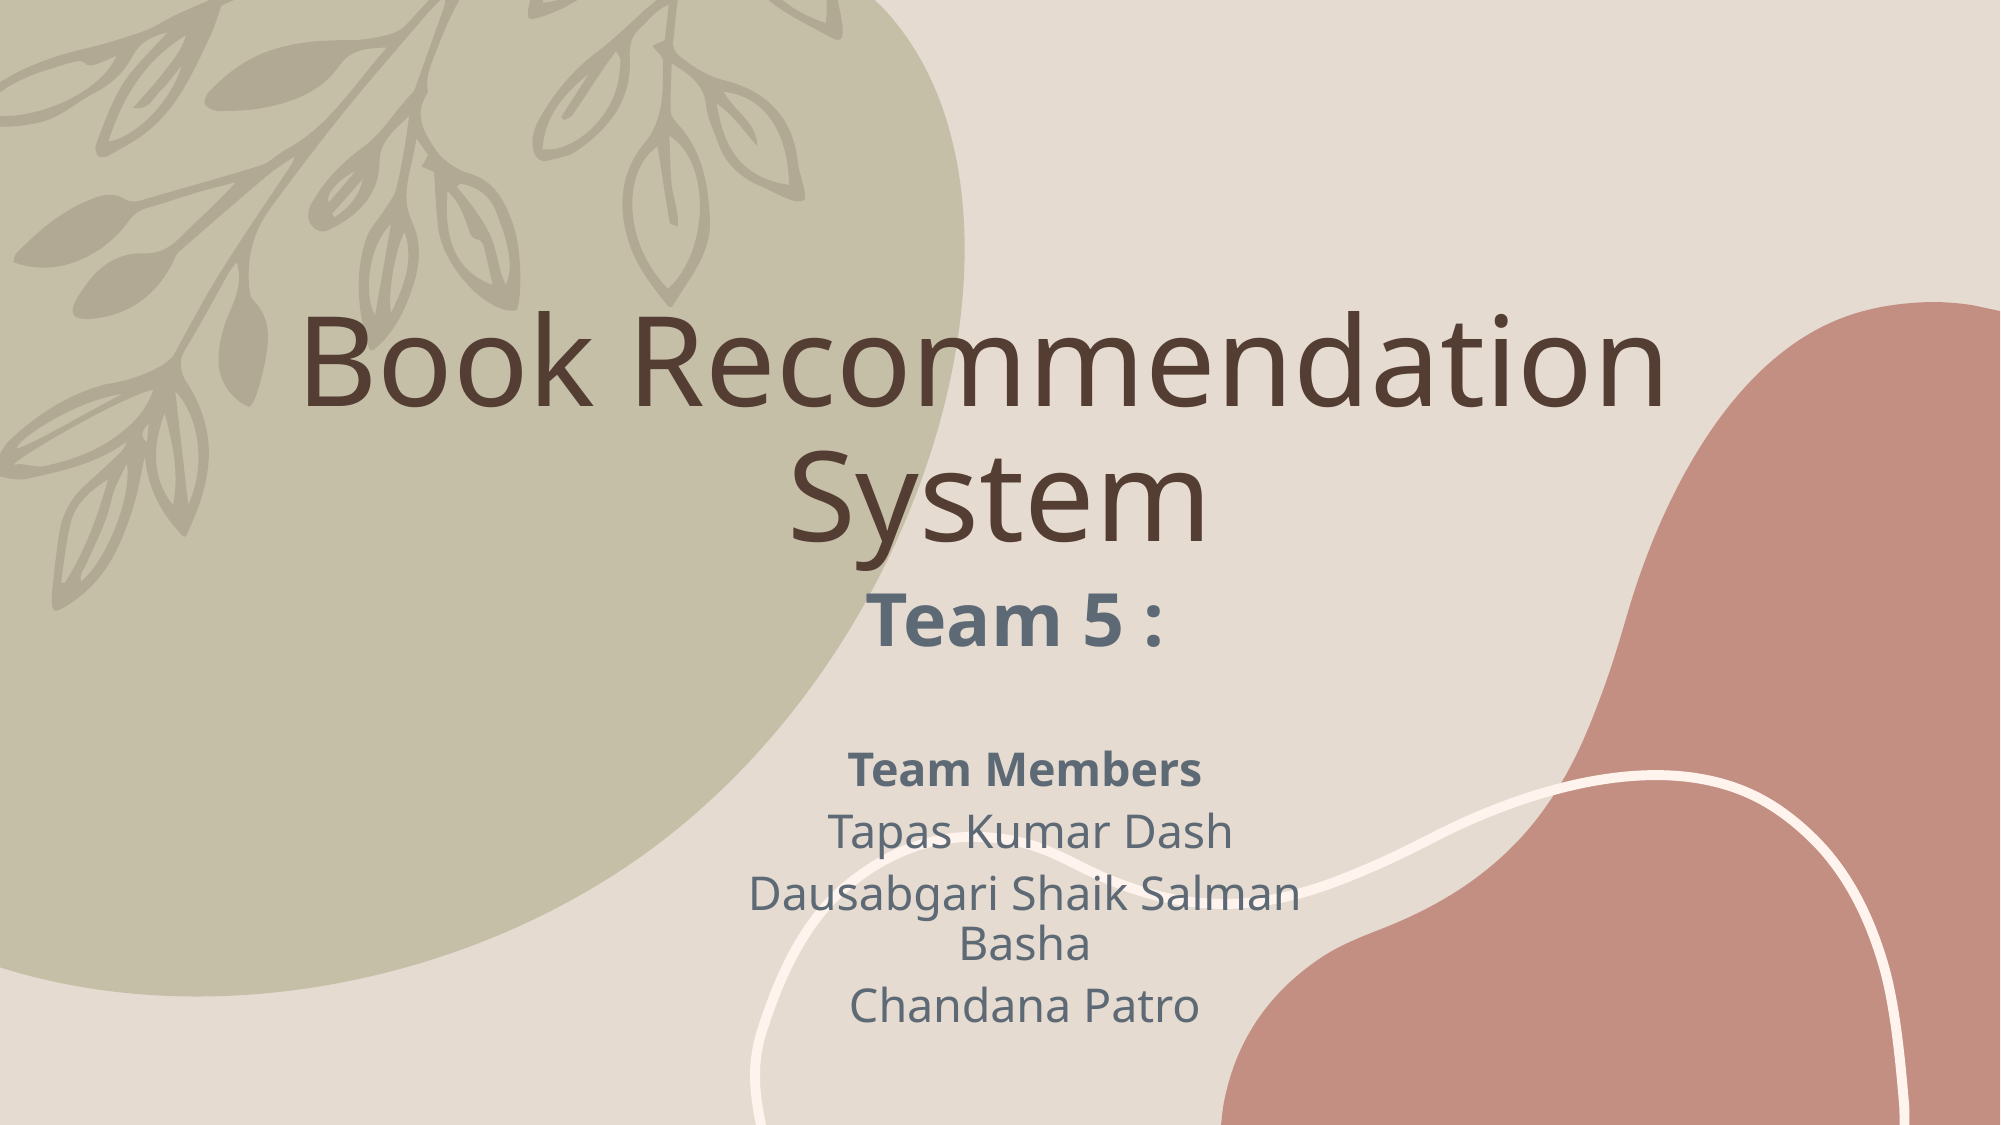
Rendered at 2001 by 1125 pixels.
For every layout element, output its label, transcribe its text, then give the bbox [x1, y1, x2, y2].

title Book Recommendation System [249, 184, 1750, 576]
subtitle Team 5 : Team Members Tapas Kumar Dash Dausabgari Shaik Salman Basha Chandana Patro [663, 575, 1386, 1041]
